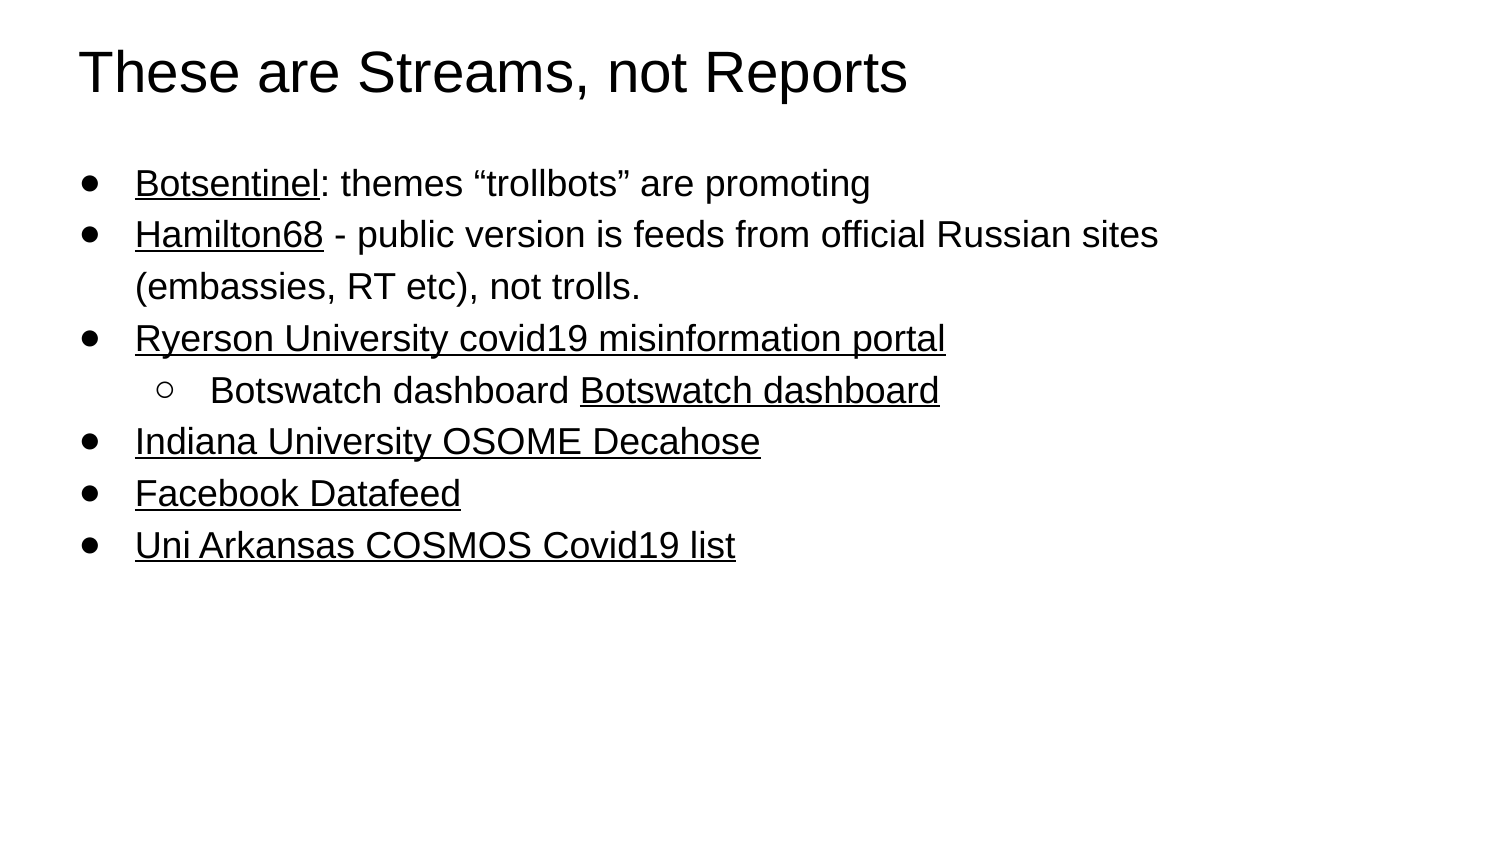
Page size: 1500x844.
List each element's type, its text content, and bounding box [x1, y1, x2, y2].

title These are Streams, not Reports [63, 24, 1437, 138]
text_box Botsentinel: themes “trollbots” are promoting Hamilton68 - public version is feeds from official Russian sites (embassies, RT etc), not trolls. Ryerson University covid19 misinformation portal Botswatch dashboard Botswatch dashboard Indiana University OSOME Decahose Facebook Datafeed Uni Arkansas COSMOS Covid19 list [44, 136, 1308, 652]
